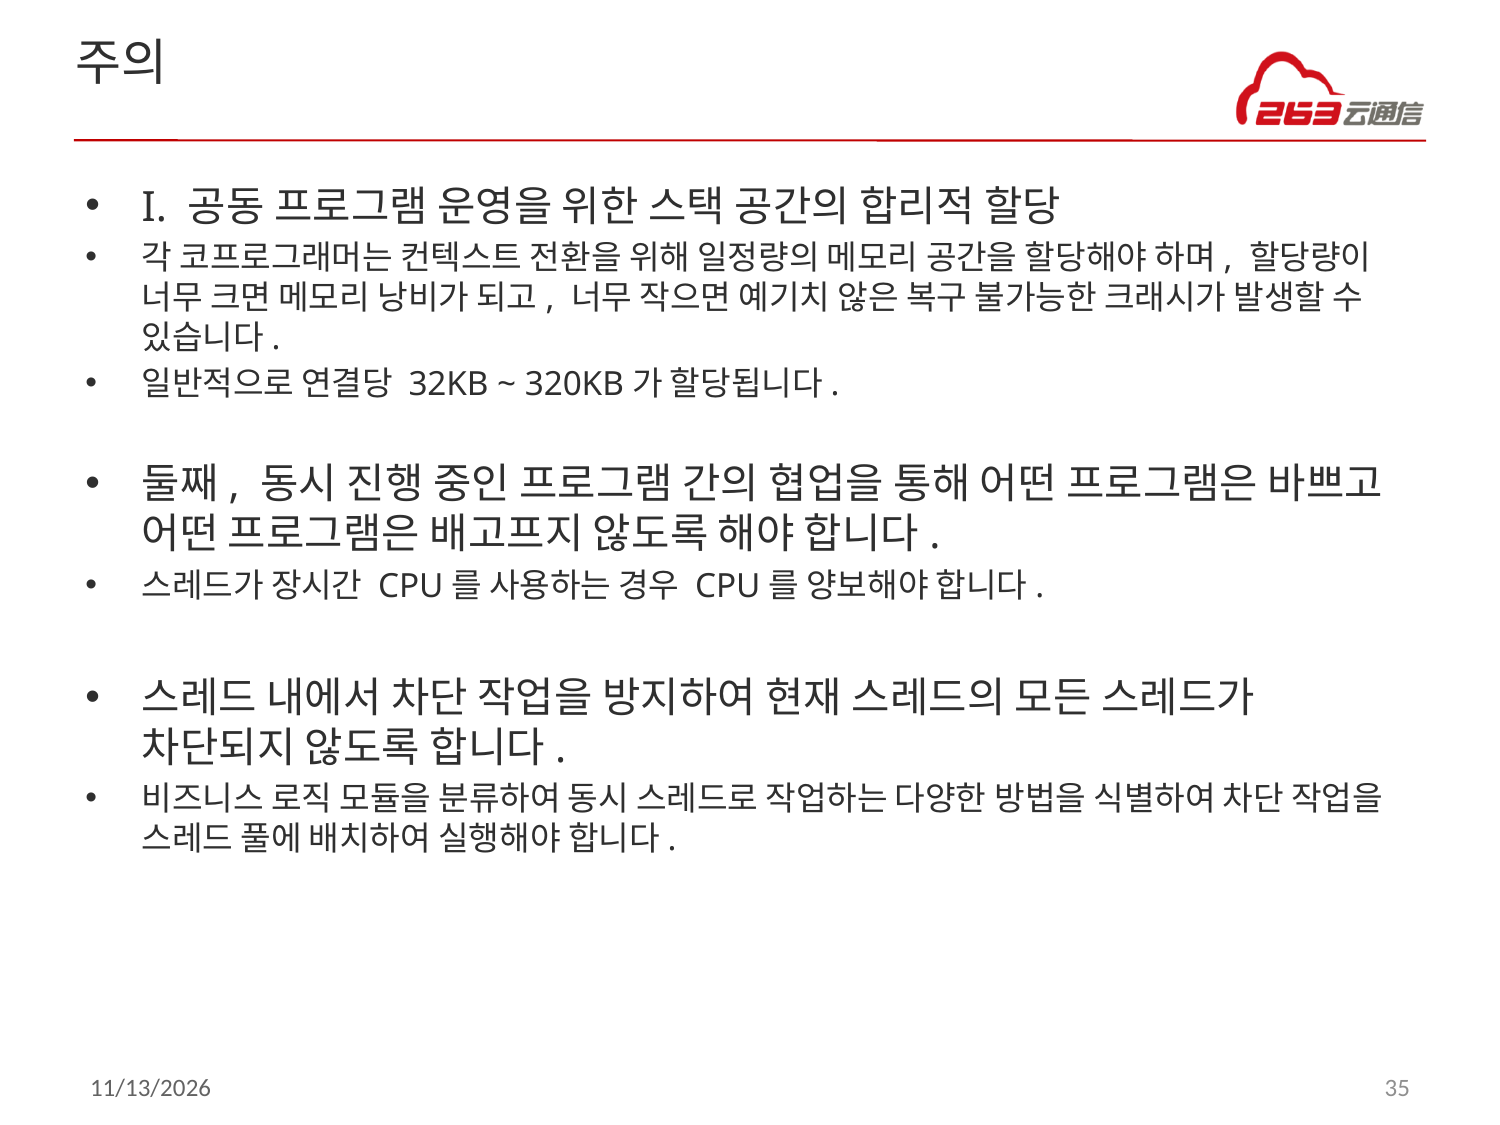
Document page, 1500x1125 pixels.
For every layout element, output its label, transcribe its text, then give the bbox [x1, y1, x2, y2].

title 주의 [75, 30, 1235, 136]
picture [1230, 37, 1430, 141]
list I. 공동 프로그램 운영을 위한 스택 공간의 합리적 할당 각 코프로그래머는 컨텍스트 전환을 위해 일정량의 메모리 공간을 할당해야 하며, 할당량이 너무 크면 메모리 낭비가 되고, 너무 작으면 예기치 않은 복구 불가능한 크래시가 발생할 수 있습니다. 일반적으로 연결당 32KB ~ 320KB가 할당됩니다. 둘째, 동시 진행 중인 프로그램 간의 협업을 통해 어떤 프로그램은 바쁘고 어떤 프로그램은 배고프지 않도록 해야 합니다. 스레드가 장시간 CPU를 사용하는 경우 CPU를 양보해야 합니다. 스레드 내에서 차단 작업을 방지하여 현재 스레드의 모든 스레드가 차단되지 않도록 합니다. 비즈니스 로직 모듈을 분류하여 동시 스레드로 작업하는 다양한 방법을 식별하여 차단 작업을 스레드 풀에 배치하여 실행해야 합니다. [70, 171, 1421, 1016]
